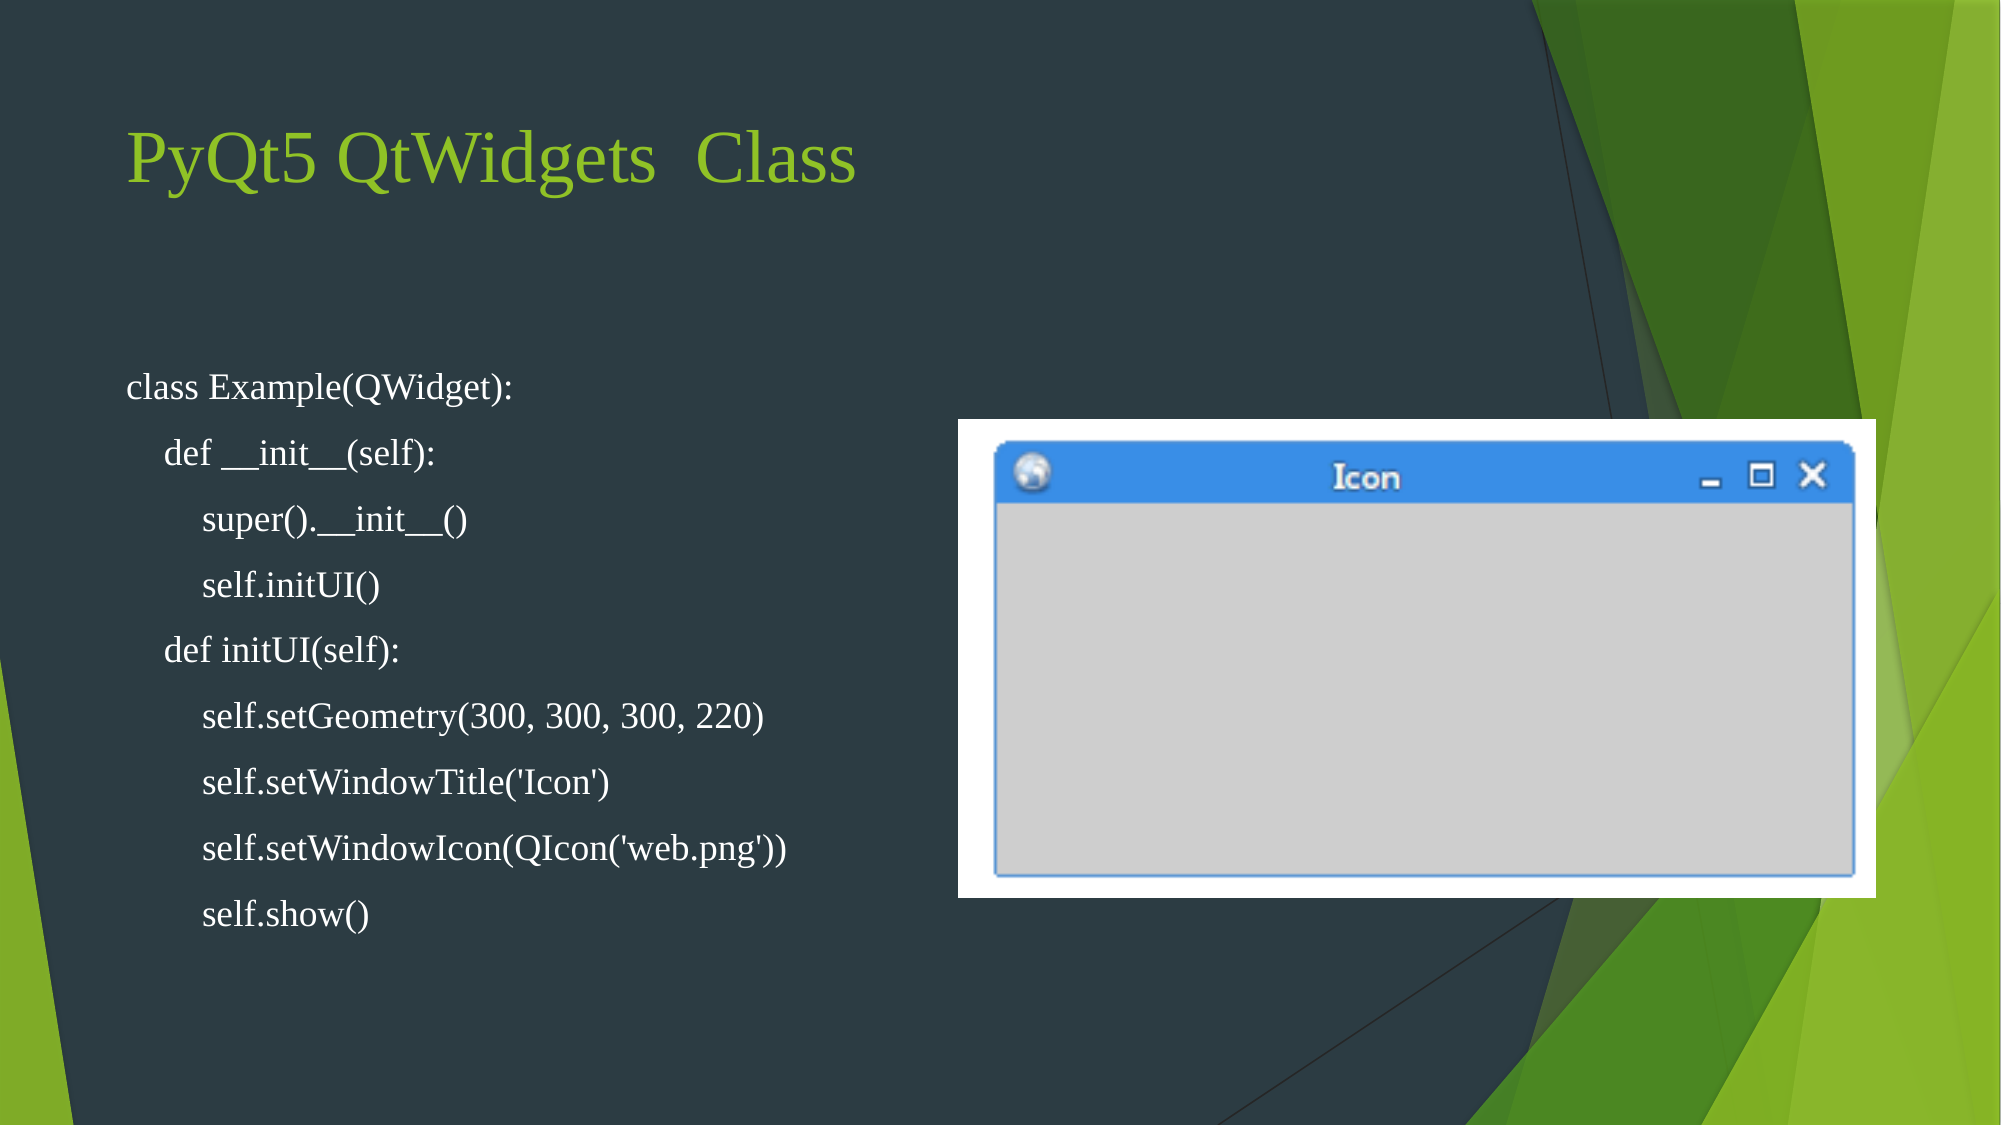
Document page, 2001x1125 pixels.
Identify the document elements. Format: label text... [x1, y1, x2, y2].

list class Example(QWidget): def __init__(self): super().__init__() self.initUI() def initUI(self): self.setGeometry(300, 300, 300, 220) self.setWindowTitle('Icon') self.setWindowIcon(QIcon('web.png')) self.show() [111, 354, 1522, 992]
picture [957, 418, 1876, 899]
title PyQt5 QtWidgets Class [111, 99, 1522, 317]
